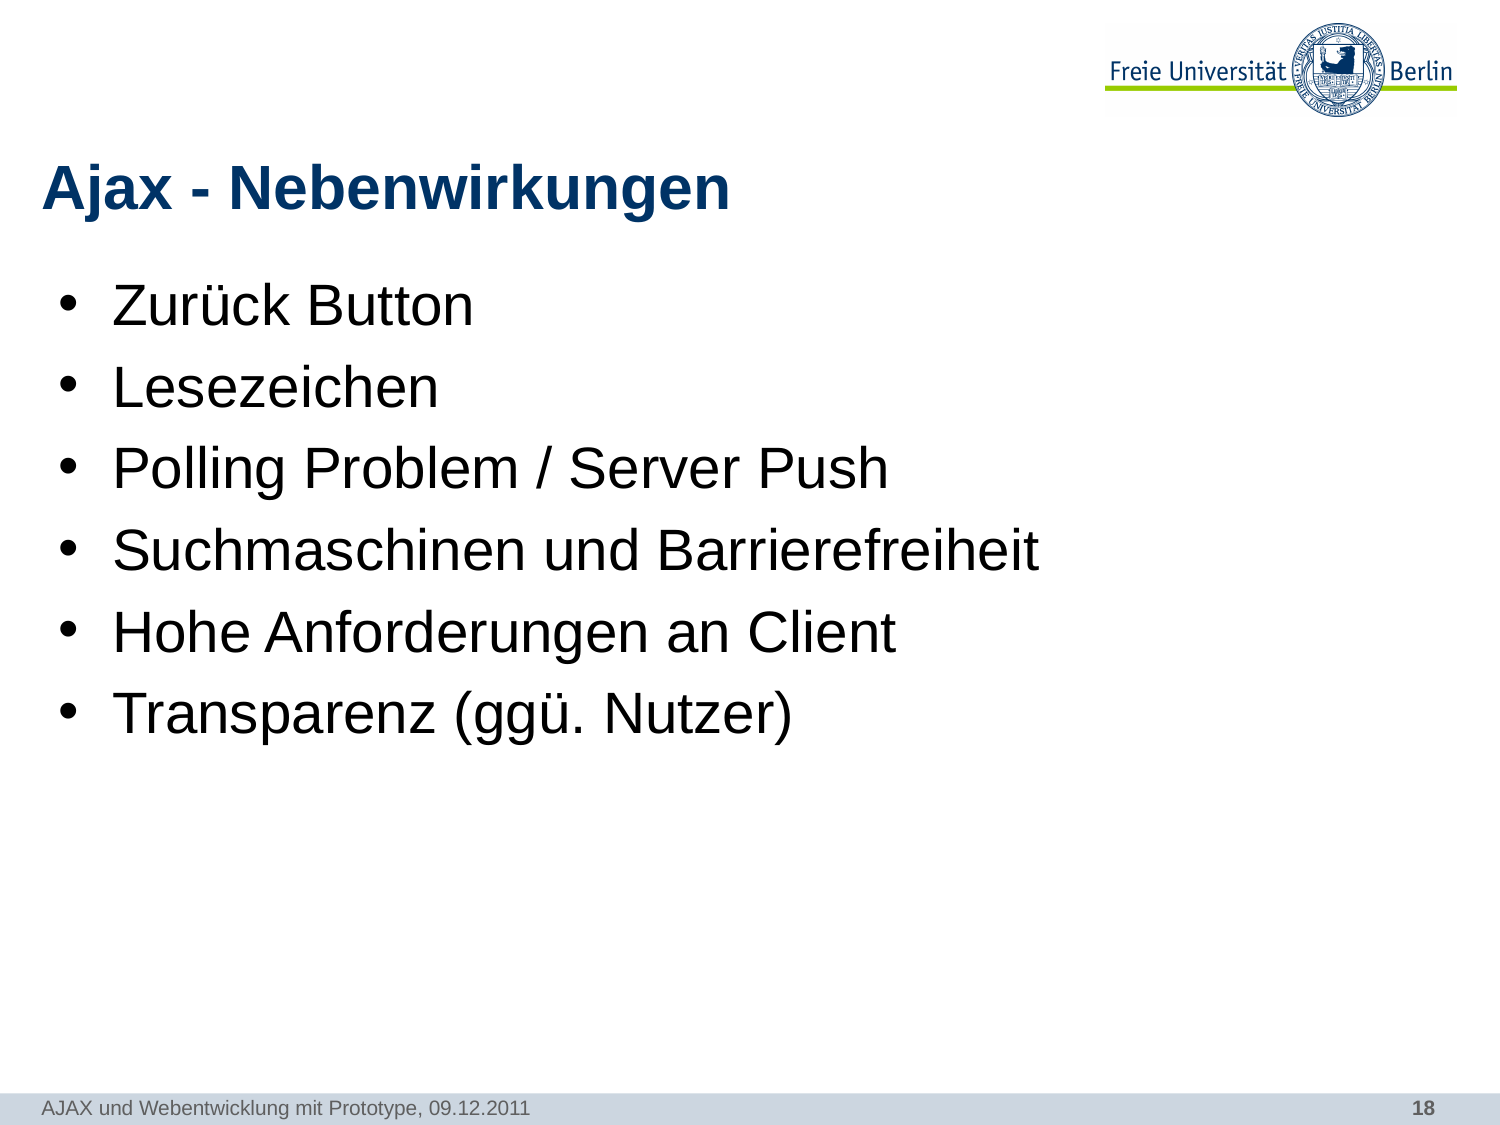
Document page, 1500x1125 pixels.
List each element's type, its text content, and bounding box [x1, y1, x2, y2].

list Zurück Button Lesezeichen Polling Problem / Server Push Suchmaschinen und Barrierefreiheit Hohe Anforderungen an Client Transparenz (ggü. Nutzer) [40, 265, 1460, 1064]
footer AJAX und Webentwicklung mit Prototype, 09.12.2011 [40, 1087, 1022, 1125]
title Ajax - Nebenwirkungen [40, 154, 1460, 226]
picture [1105, 23, 1457, 117]
